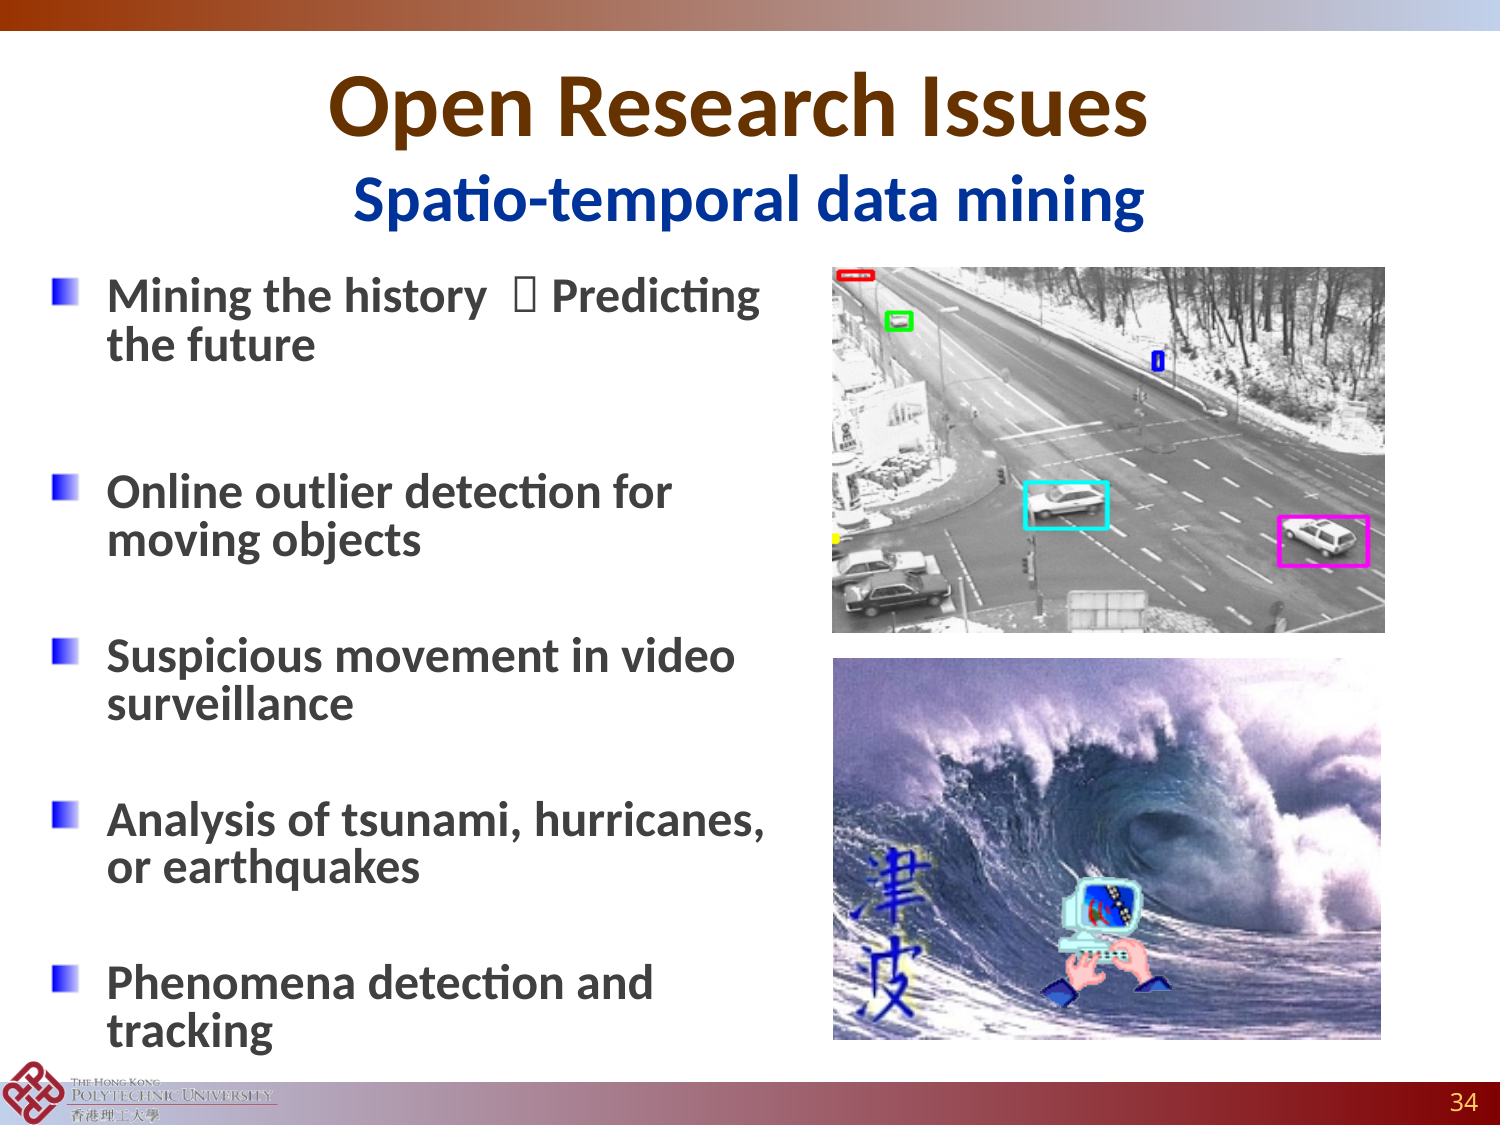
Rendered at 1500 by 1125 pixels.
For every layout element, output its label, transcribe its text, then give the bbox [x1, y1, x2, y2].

picture [832, 266, 1386, 633]
list Mining the history  Predicting the future Online outlier detection for moving objects Suspicious movement in video surveillance Analysis of tsunami, hurricanes, or earthquakes Phenomena detection and tracking [35, 267, 819, 1046]
picture [50, 276, 82, 309]
picture [833, 658, 1382, 1040]
picture [50, 963, 82, 996]
picture [0, 1061, 278, 1125]
picture [50, 472, 82, 504]
picture [50, 636, 82, 668]
title Open Research Issues Spatio-temporal data mining [112, 37, 1388, 146]
picture [50, 799, 82, 832]
